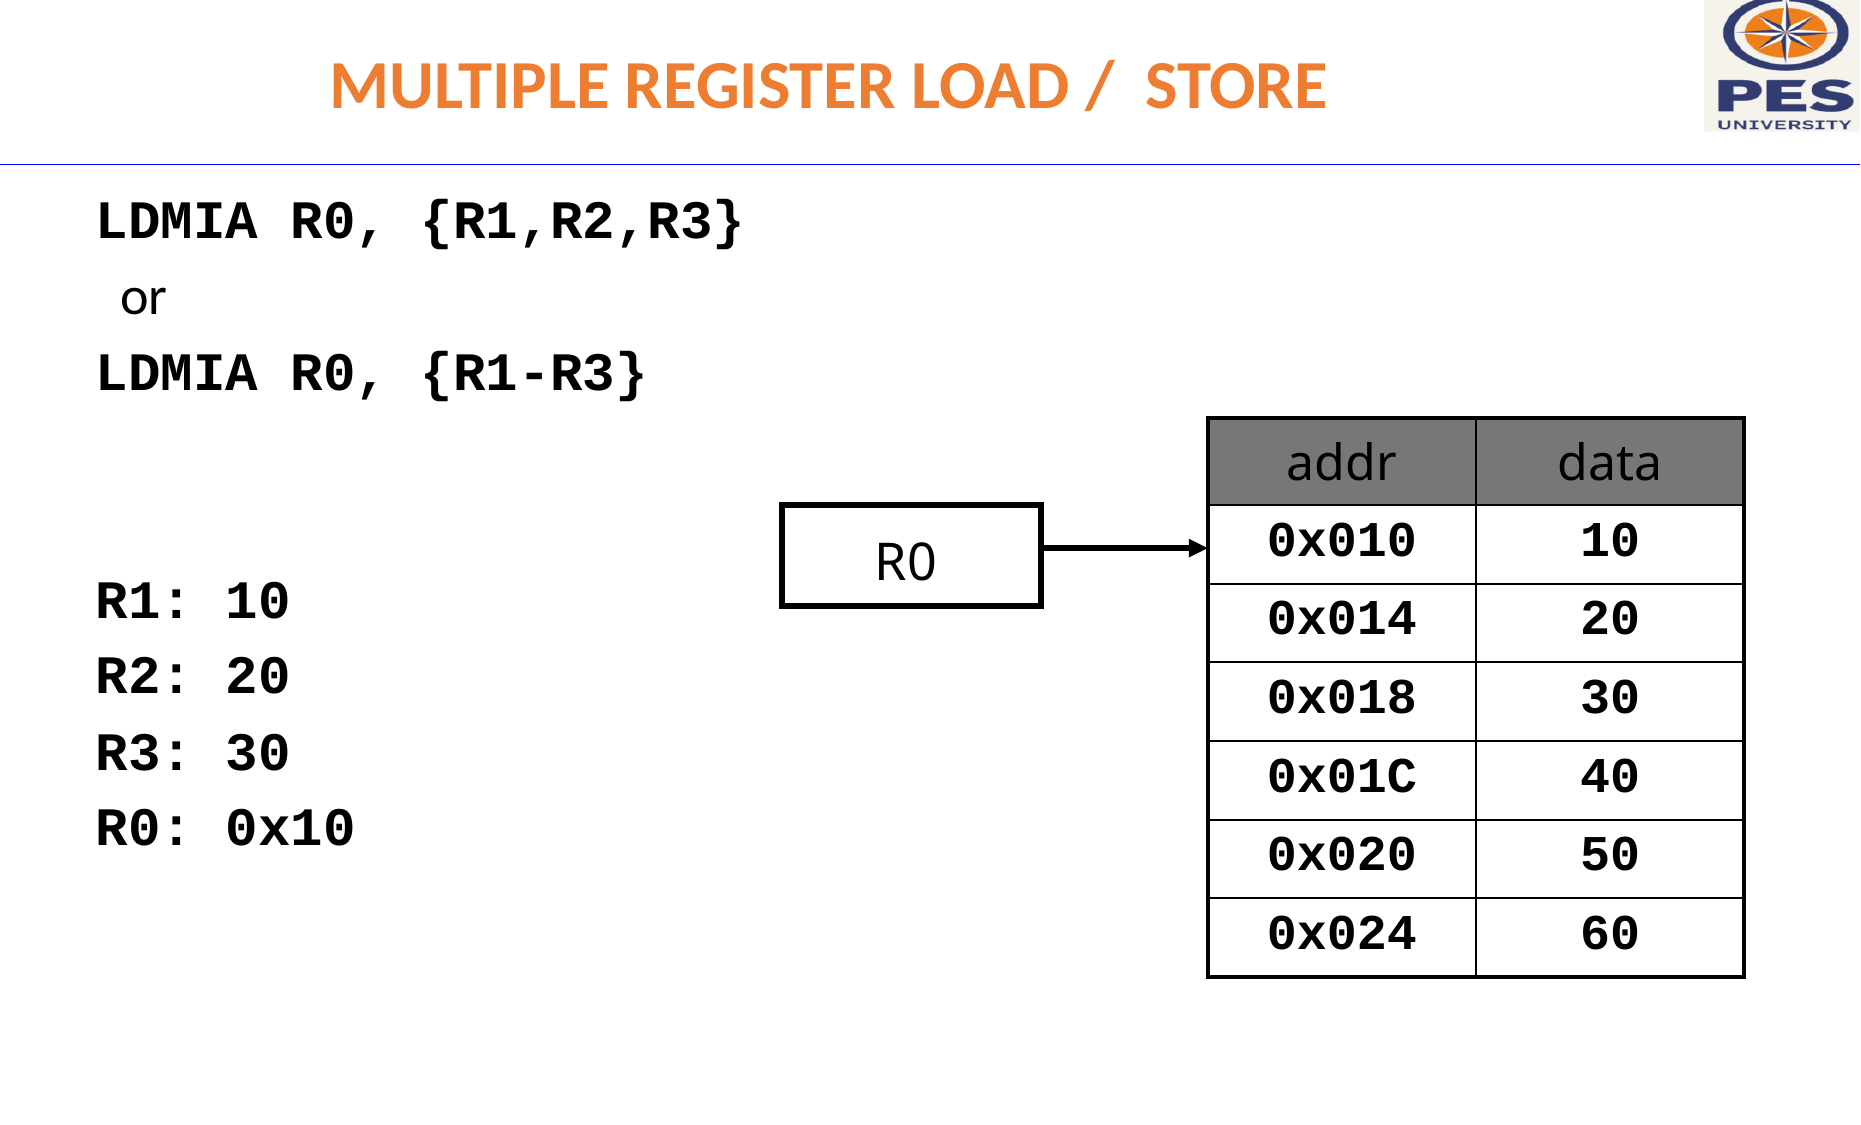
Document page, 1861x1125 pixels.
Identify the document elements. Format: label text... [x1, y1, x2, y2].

table_cell 0x020 [1210, 821, 1475, 897]
table_cell 0x024 [1210, 899, 1475, 975]
table_cell 0x010 [1210, 506, 1475, 583]
picture [1704, 0, 1861, 132]
table_cell 50 [1477, 821, 1742, 897]
text_box R0 [856, 519, 980, 601]
table_cell 20 [1477, 585, 1742, 661]
table_cell 0x014 [1210, 585, 1475, 661]
table_cell 0x018 [1210, 663, 1475, 740]
table_cell 0x01C [1210, 742, 1475, 819]
table_header data [1477, 420, 1742, 504]
list LDMIA R0, {R1,R2,R3} or LDMIA R0, {R1-R3} R1: 10 R2: 20 R3: 30 R0: 0x10 [80, 176, 1755, 1038]
title Multiple register LOAD / STORE [0, 31, 1619, 132]
table_cell 40 [1477, 742, 1742, 819]
table_header addr [1210, 420, 1475, 504]
table_cell 30 [1477, 663, 1742, 740]
table_cell 60 [1477, 899, 1742, 975]
text_box [782, 504, 1042, 606]
table_cell 10 [1477, 506, 1742, 583]
